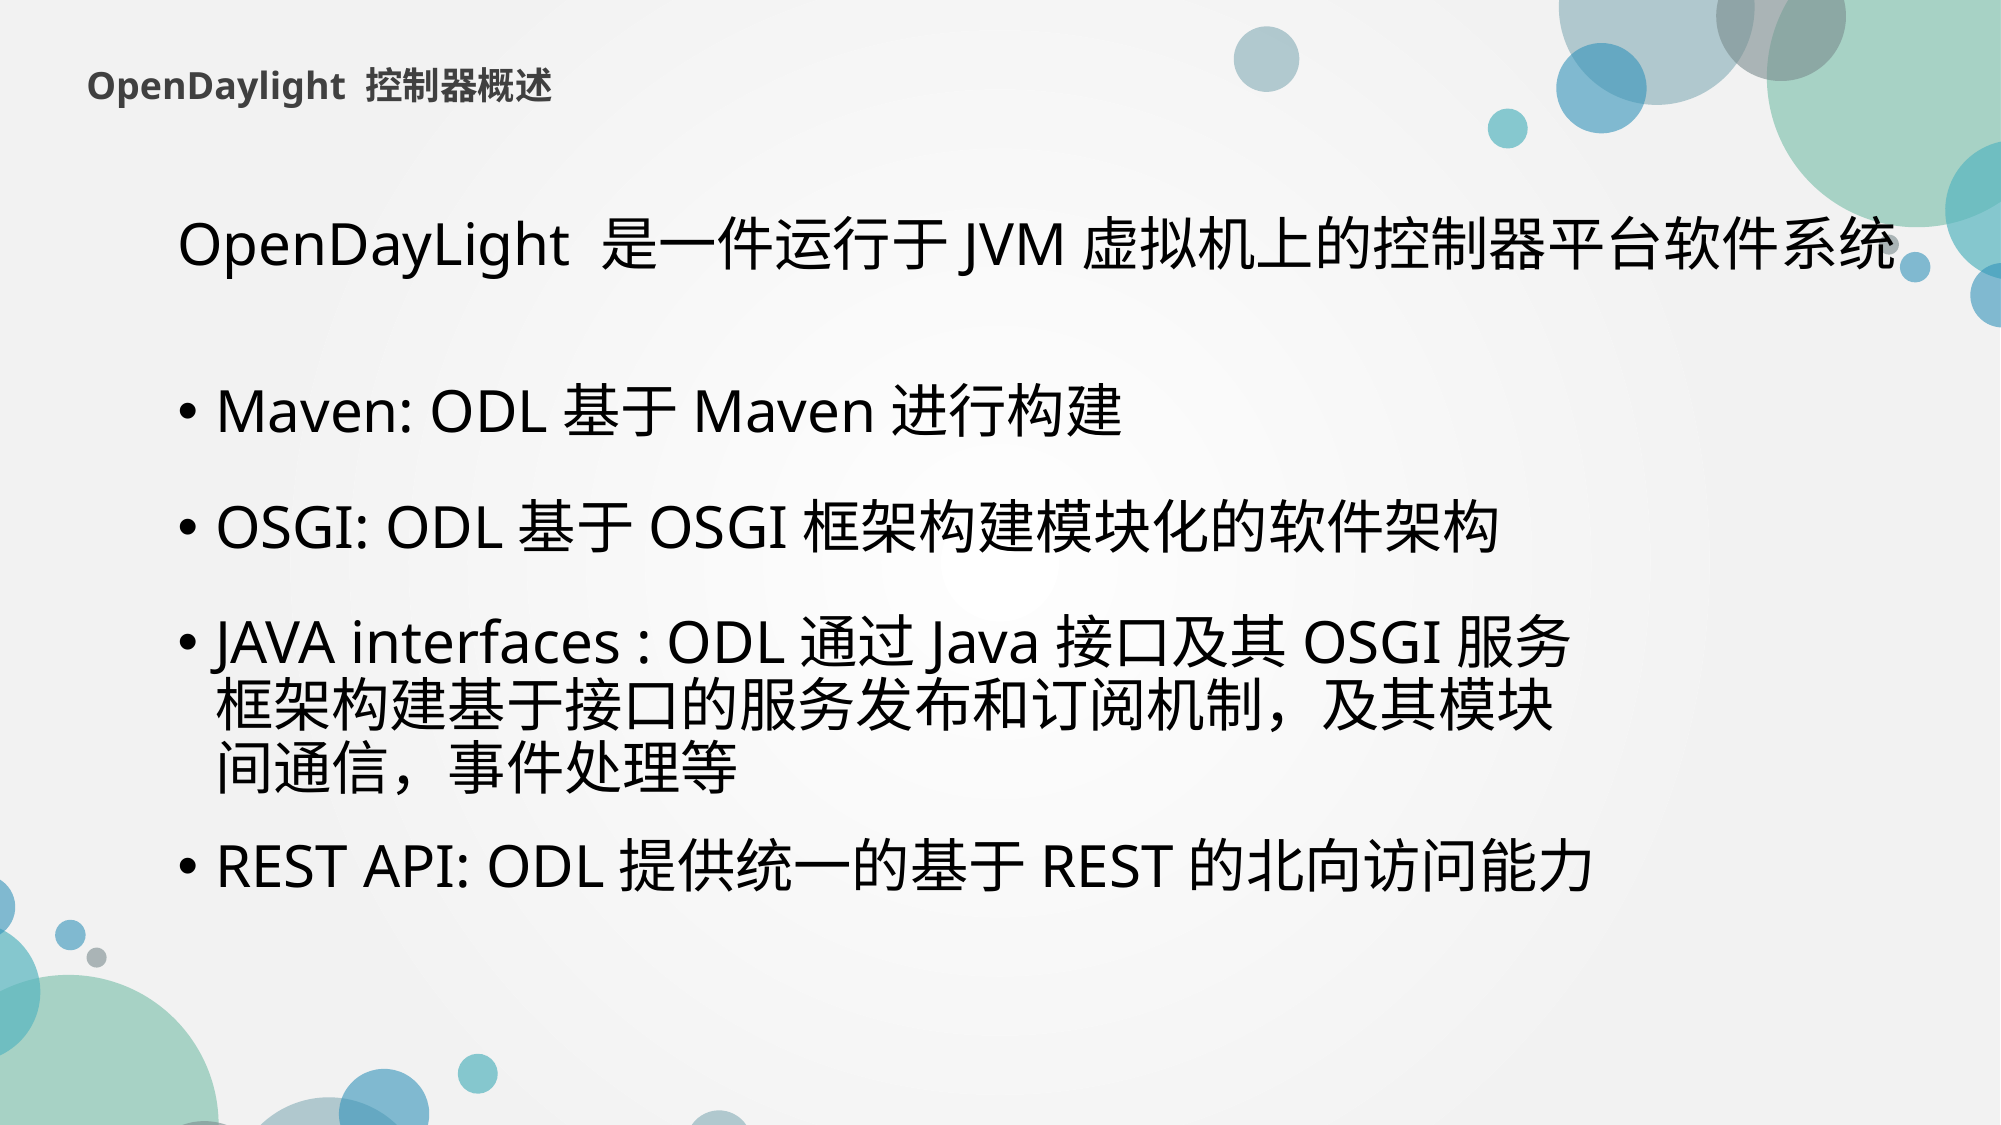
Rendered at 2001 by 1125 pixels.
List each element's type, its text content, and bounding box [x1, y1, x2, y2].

text_box REST API: ODL提供统一的基于REST的北向访问能力 [162, 829, 1622, 946]
text_box JAVA interfaces : ODL通过Java接口及其OSGI服务框架构建基于接口的服务发布和订阅机制，及其模块间通信，事件处理等 [162, 606, 1622, 829]
text_box OpenDayLight 是一件运行于JVM虚拟机上的控制器平台软件系统 [162, 207, 1941, 352]
list OpenDaylight 控制器概述 [71, 41, 630, 108]
text_box Maven: ODL基于Maven进行构建 [162, 374, 1550, 490]
text_box OSGI: ODL基于OSGI框架构建模块化的软件架构 [162, 490, 1622, 606]
